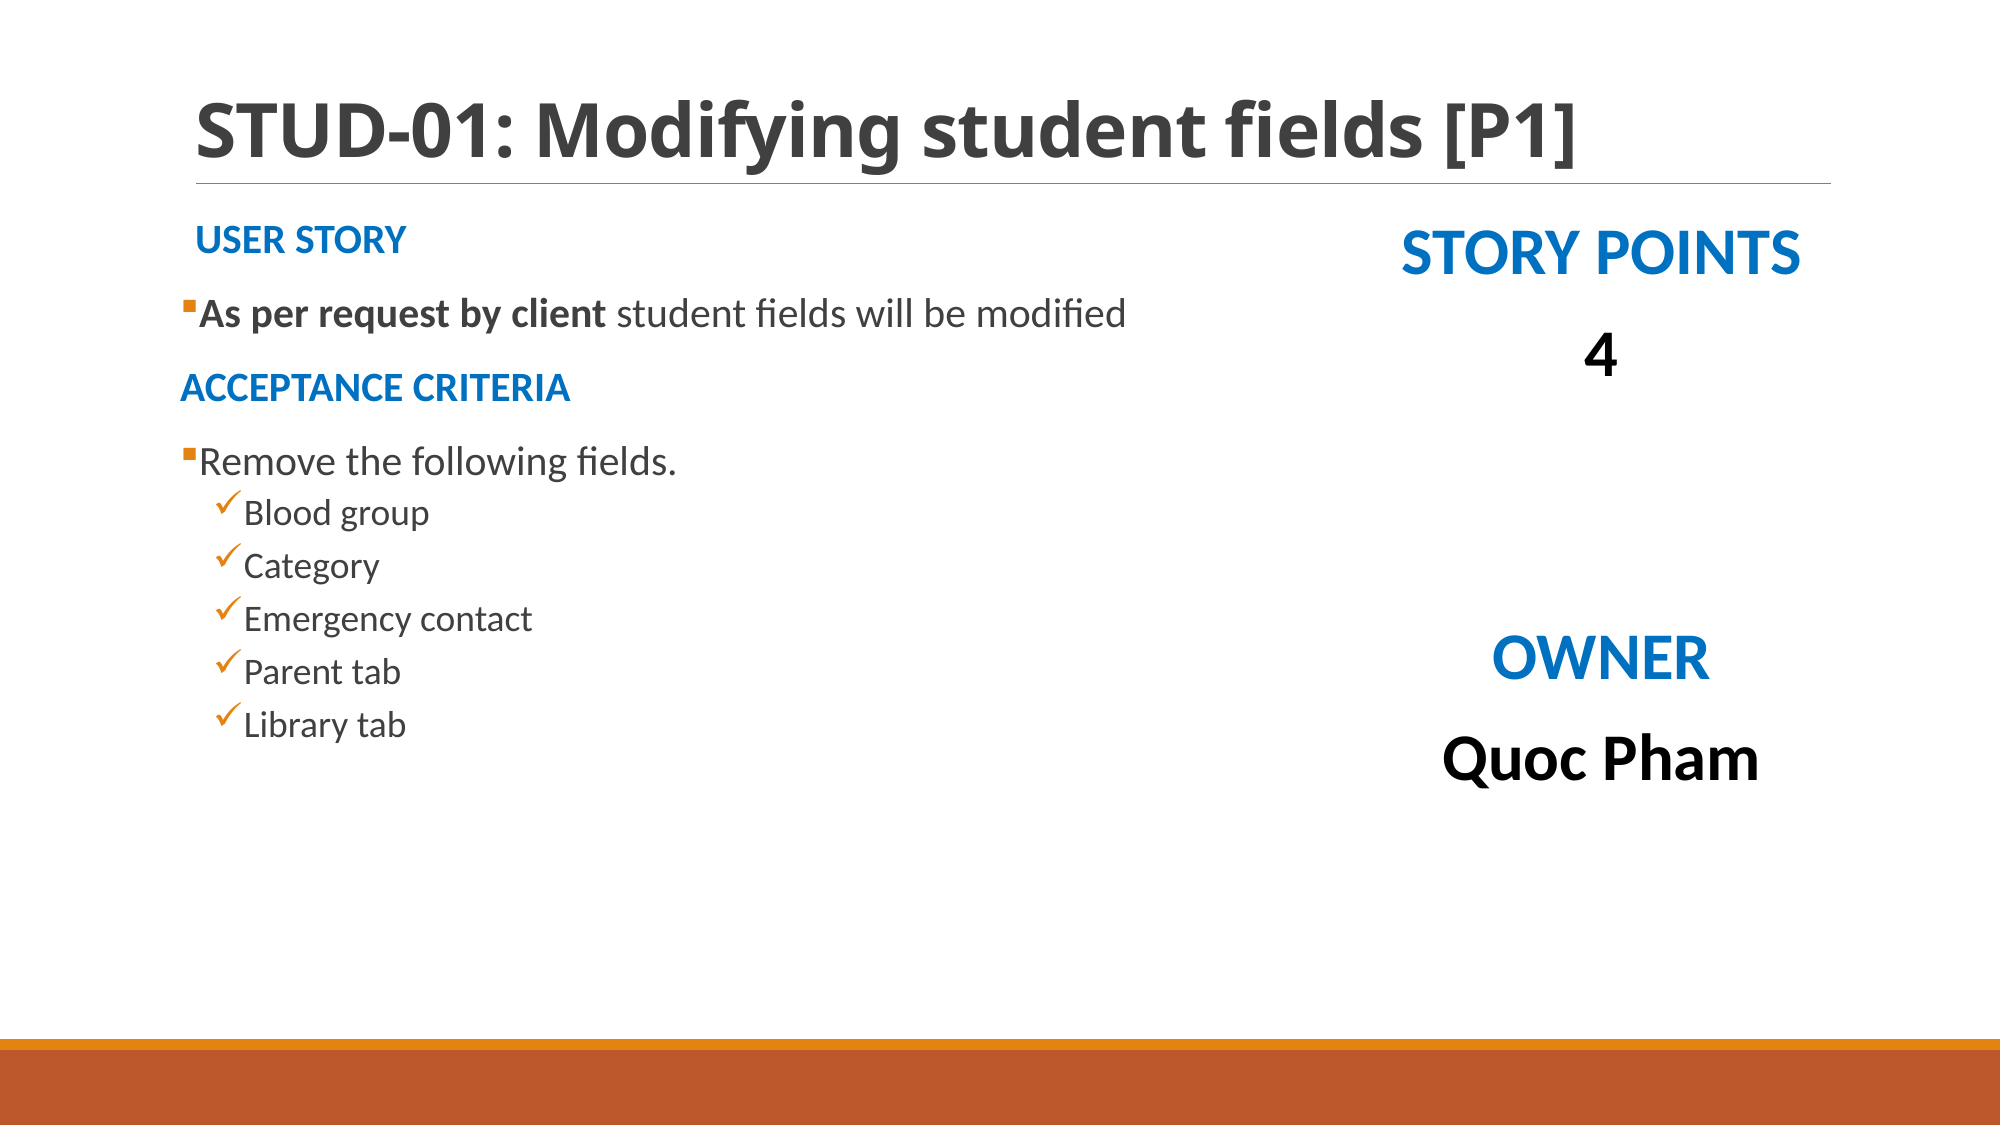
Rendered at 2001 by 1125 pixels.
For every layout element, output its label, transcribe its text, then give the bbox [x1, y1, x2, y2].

list USER STORY As per request by client student fields will be modified ACCEPTANCE CRITERIA Remove the following fields. Blood group Category Emergency contact Parent tab Library tab [180, 209, 1373, 1012]
title STUD-01: Modifying student fields [P1] [180, 47, 1830, 181]
text_box STORY POINTS 4 OWNER Quoc Pham [1373, 209, 1830, 1012]
